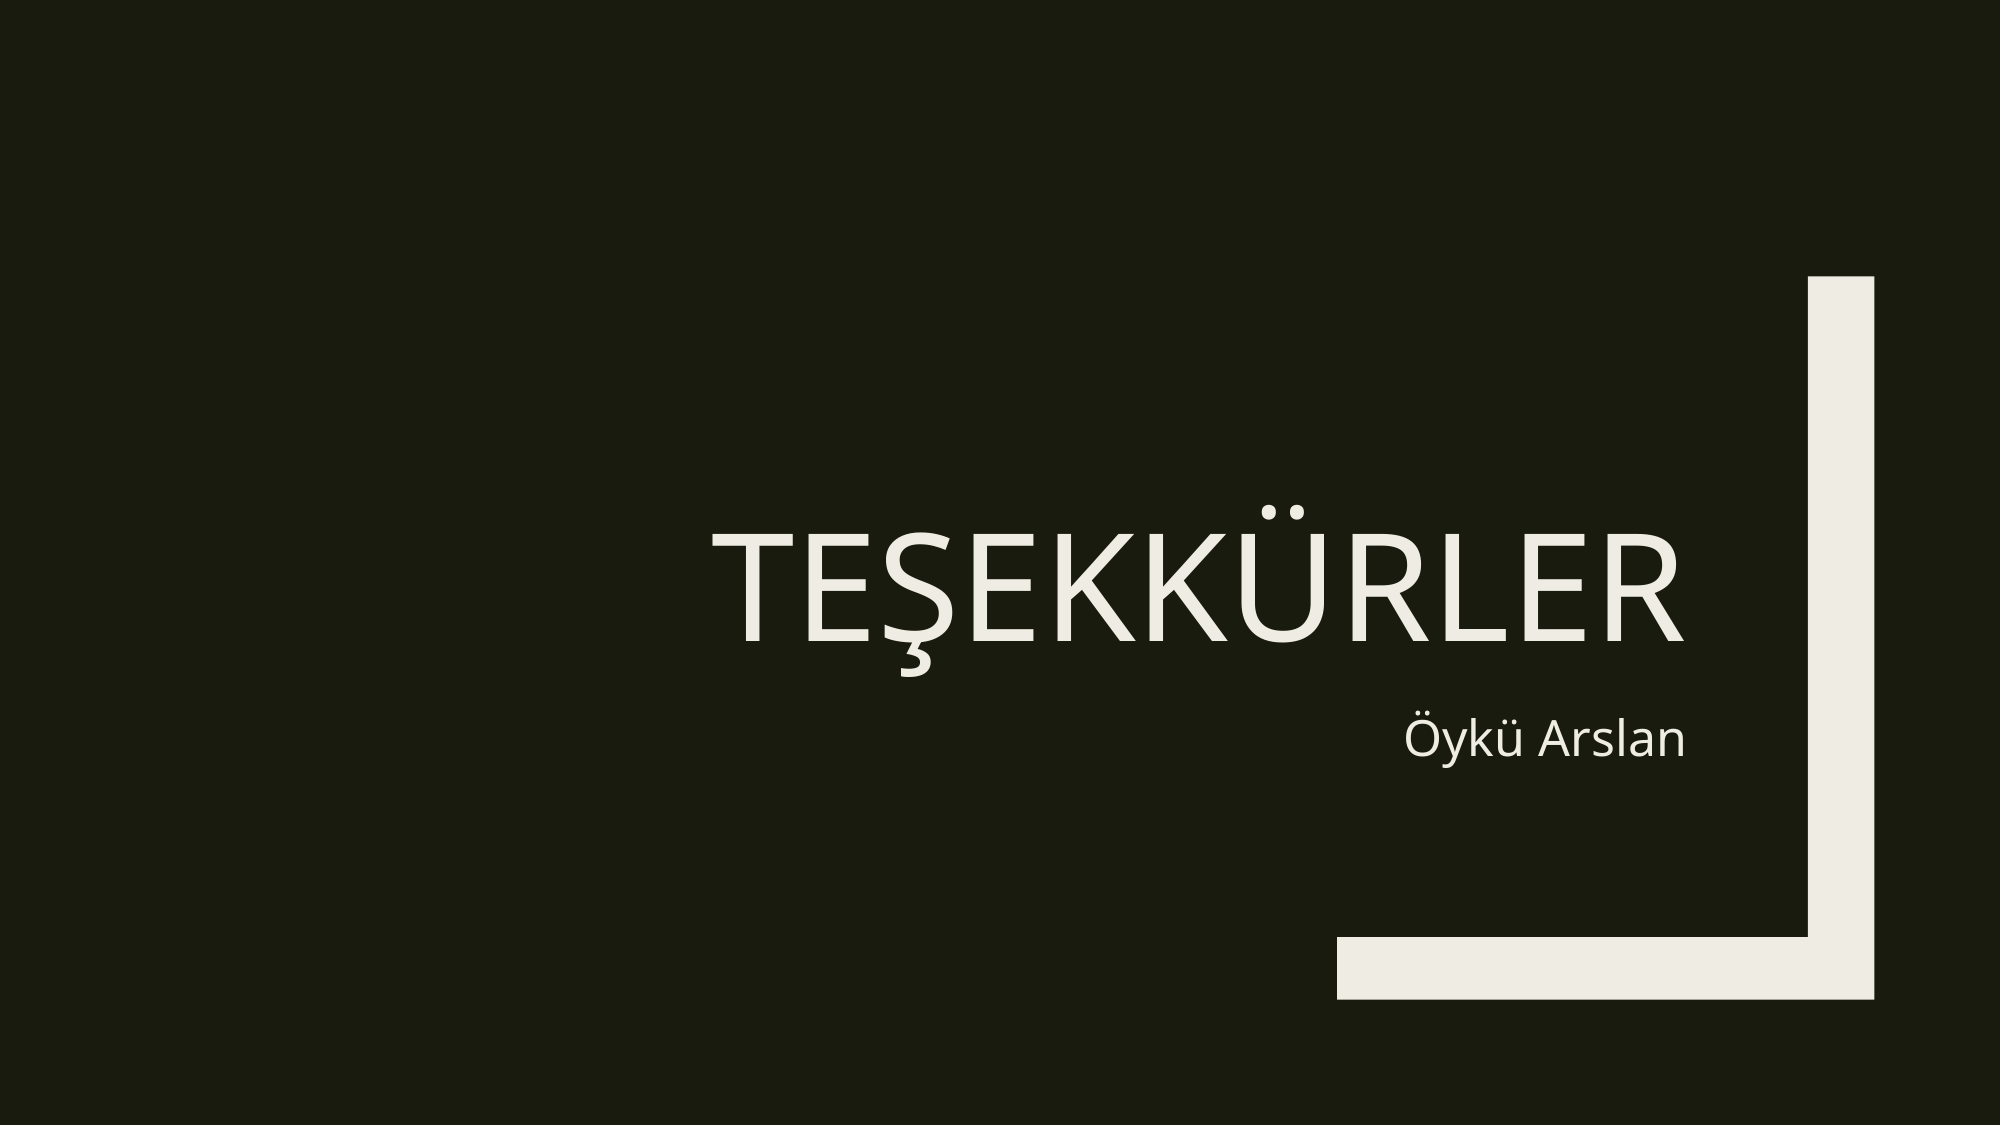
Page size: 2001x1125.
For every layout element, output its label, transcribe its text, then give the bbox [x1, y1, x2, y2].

title teşekkürler [125, 213, 1703, 682]
list Öykü Arslan [125, 691, 1703, 880]
